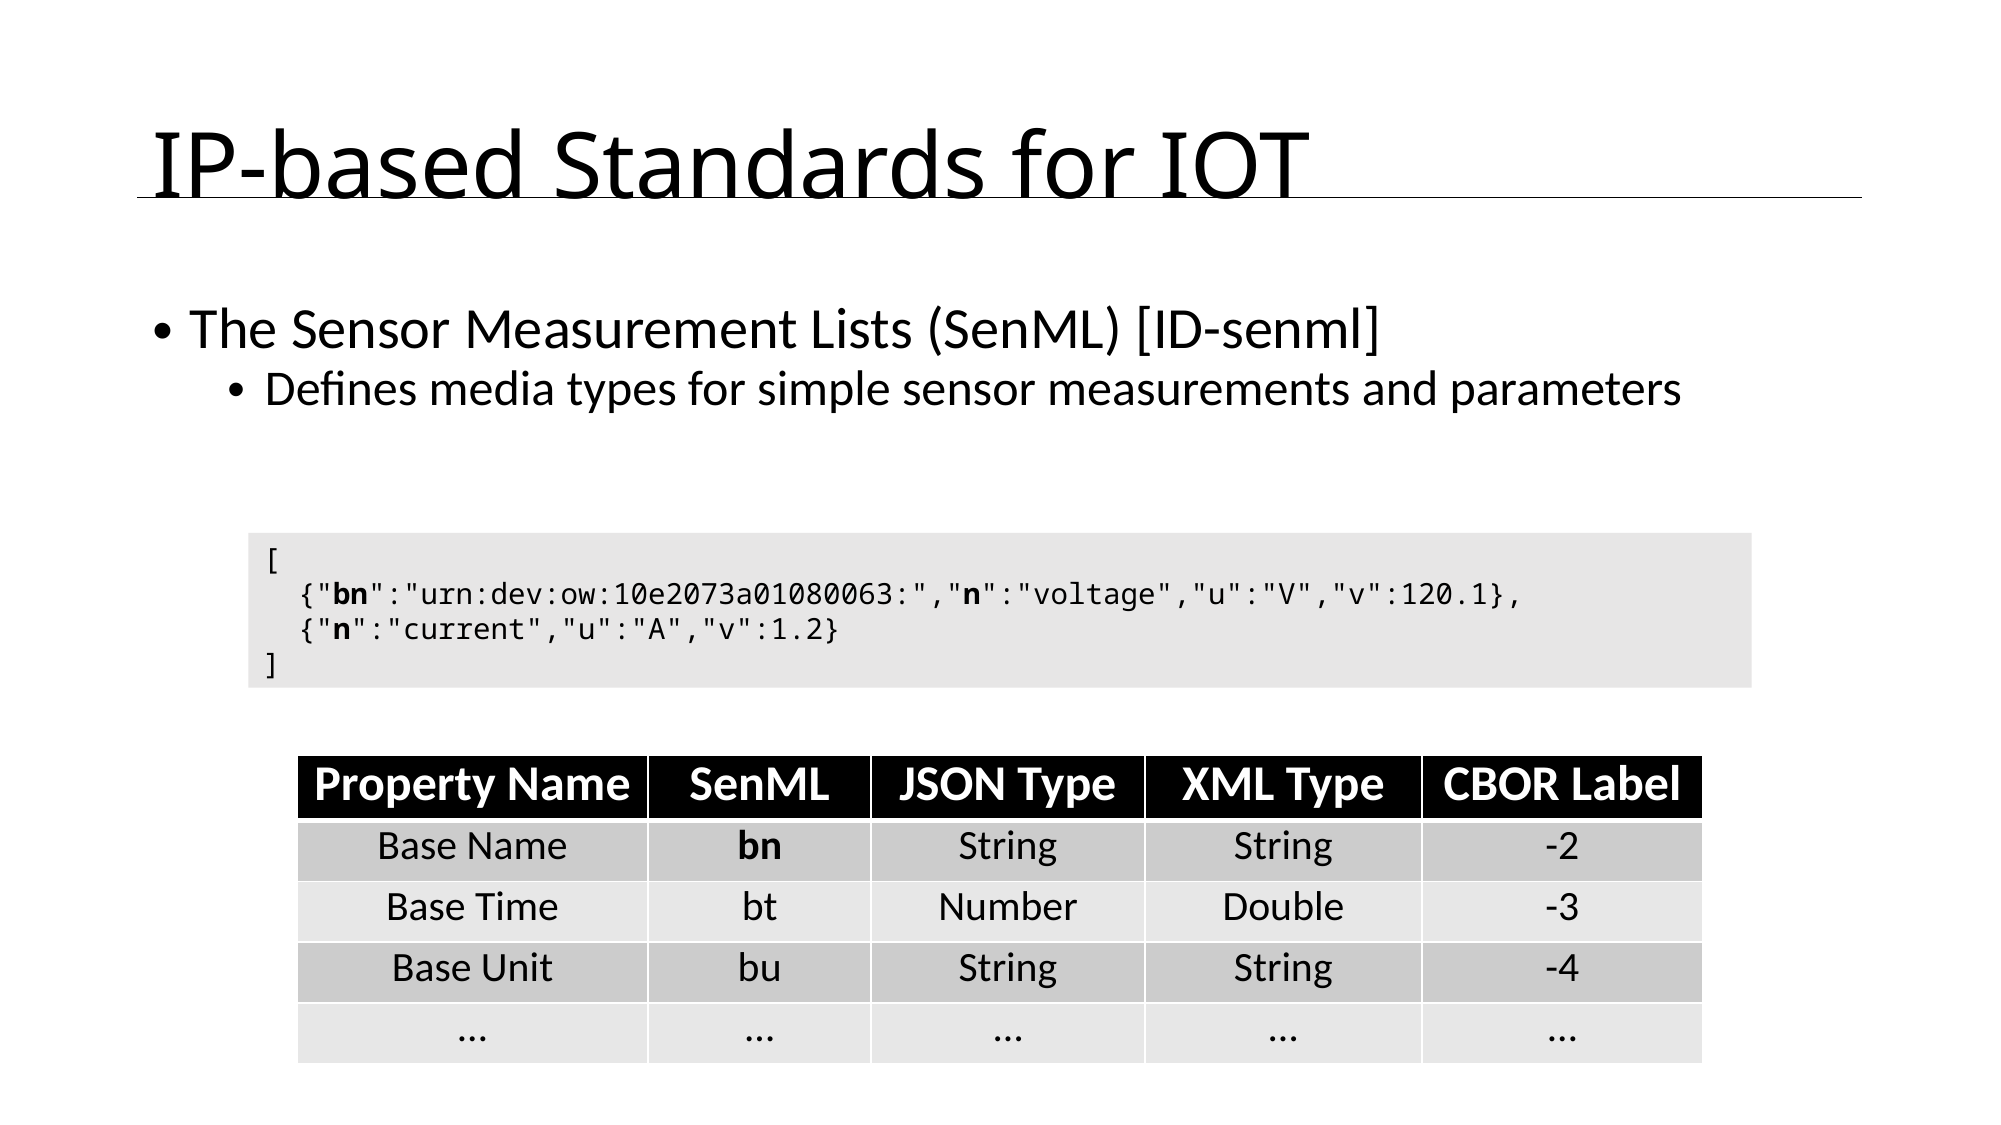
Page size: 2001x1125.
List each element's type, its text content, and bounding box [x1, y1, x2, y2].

table_header SenML [649, 756, 870, 818]
table_cell -3 [1423, 882, 1702, 941]
title IP-based Standards for IOT [137, 59, 1863, 278]
table_header XML Type [1146, 756, 1421, 818]
table_cell -2 [1423, 823, 1702, 881]
table_cell bt [649, 882, 870, 941]
table_cell String [1146, 943, 1421, 1002]
table_cell … [872, 1004, 1144, 1063]
table_cell Number [872, 882, 1144, 941]
table_cell String [872, 823, 1144, 881]
table_cell … [1423, 1004, 1702, 1063]
table_cell String [872, 943, 1144, 1002]
table_cell … [298, 1004, 647, 1063]
text_box [ {"bn":"urn:dev:ow:10e2073a01080063:","n":"voltage","u":"V","v":120.1}, {"n":"current","u":"A","v":1.2} ] [248, 532, 1752, 688]
table_header CBOR Label [1423, 756, 1702, 818]
table_cell Double [1146, 882, 1421, 941]
table_cell … [1146, 1004, 1421, 1063]
table_cell bu [649, 943, 870, 1002]
text_box The Sensor Measurement Lists (SenML) [ID-senml] Defines media types for simple sensor measurements and parameters [137, 299, 1863, 612]
table_header JSON Type [872, 756, 1144, 818]
table_header Property Name [298, 756, 647, 818]
table_cell bn [649, 823, 870, 881]
table_cell -4 [1423, 943, 1702, 1002]
table_cell Base Unit [298, 943, 647, 1002]
table_cell Base Time [298, 882, 647, 941]
table_cell String [1146, 823, 1421, 881]
table_cell … [649, 1004, 870, 1063]
table_cell Base Name [298, 823, 647, 881]
